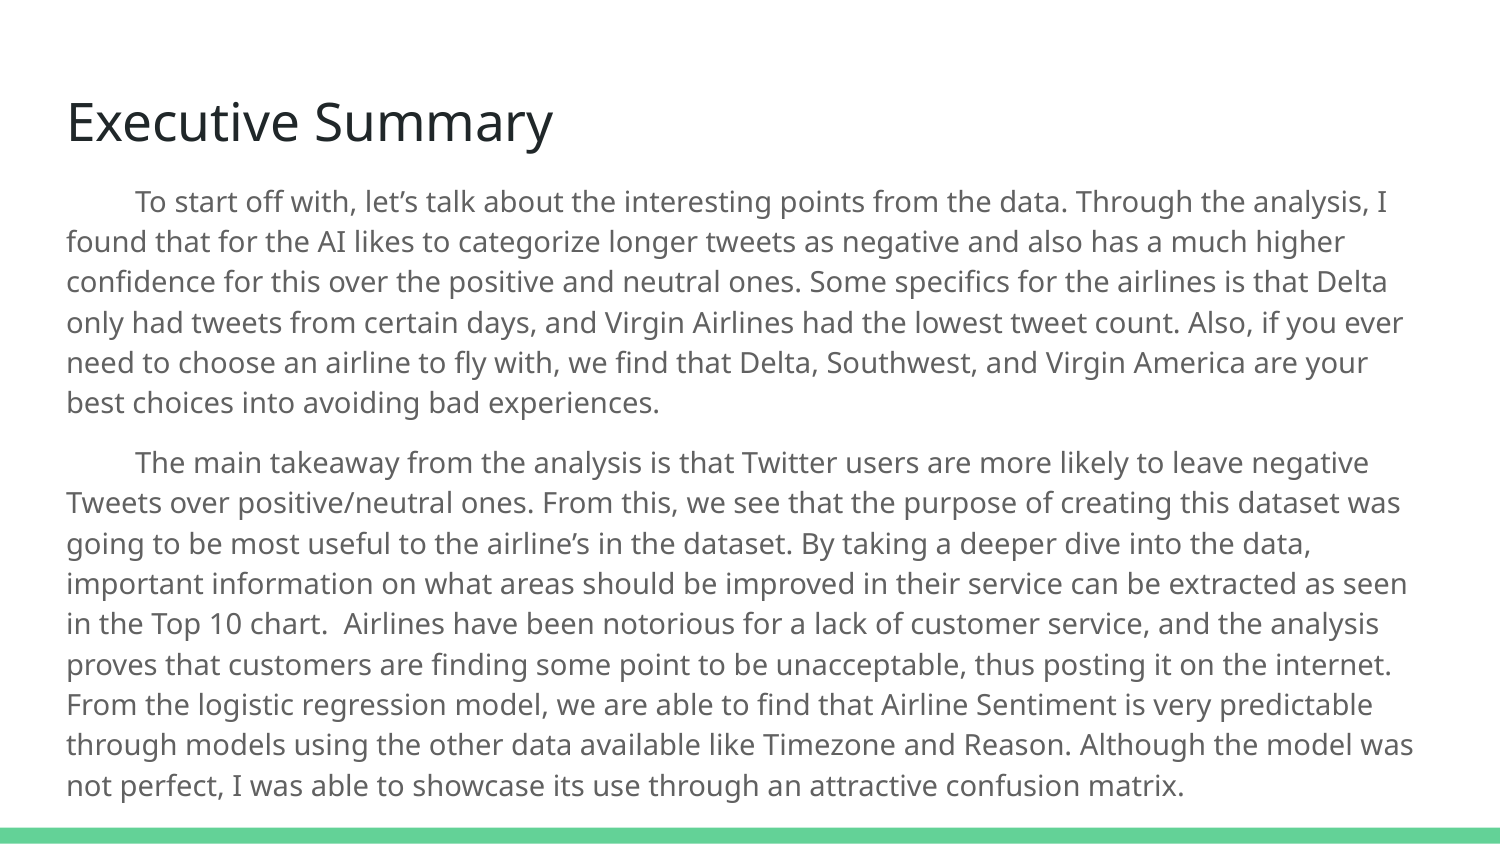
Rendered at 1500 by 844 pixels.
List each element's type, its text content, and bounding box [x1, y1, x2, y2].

title Executive Summary [51, 72, 1449, 162]
list To start off with, let’s talk about the interesting points from the data. Through the analysis, I found that for the AI likes to categorize longer tweets as negative and also has a much higher confidence for this over the positive and neutral ones. Some specifics for the airlines is that Delta only had tweets from certain days, and Virgin Airlines had the lowest tweet count. Also, if you ever need to choose an airline to fly with, we find that Delta, Southwest, and Virgin America are your best choices into avoiding bad experiences. The main takeaway from the analysis is that Twitter users are more likely to leave negative Tweets over positive/neutral ones. From this, we see that the purpose of creating this dataset was going to be most useful to the airline’s in the dataset. By taking a deeper dive into the data, important information on what areas should be improved in their service can be extracted as seen in the Top 10 chart. Airlines have been notorious for a lack of customer service, and the analysis proves that customers are finding some point to be unacceptable, thus posting it on the internet. From the logistic regression model, we are able to find that Airline Sentiment is very predictable through models using the other data available like Timezone and Reason. Although the model was not perfect, I was able to showcase its use through an attractive confusion matrix. [51, 162, 1449, 818]
